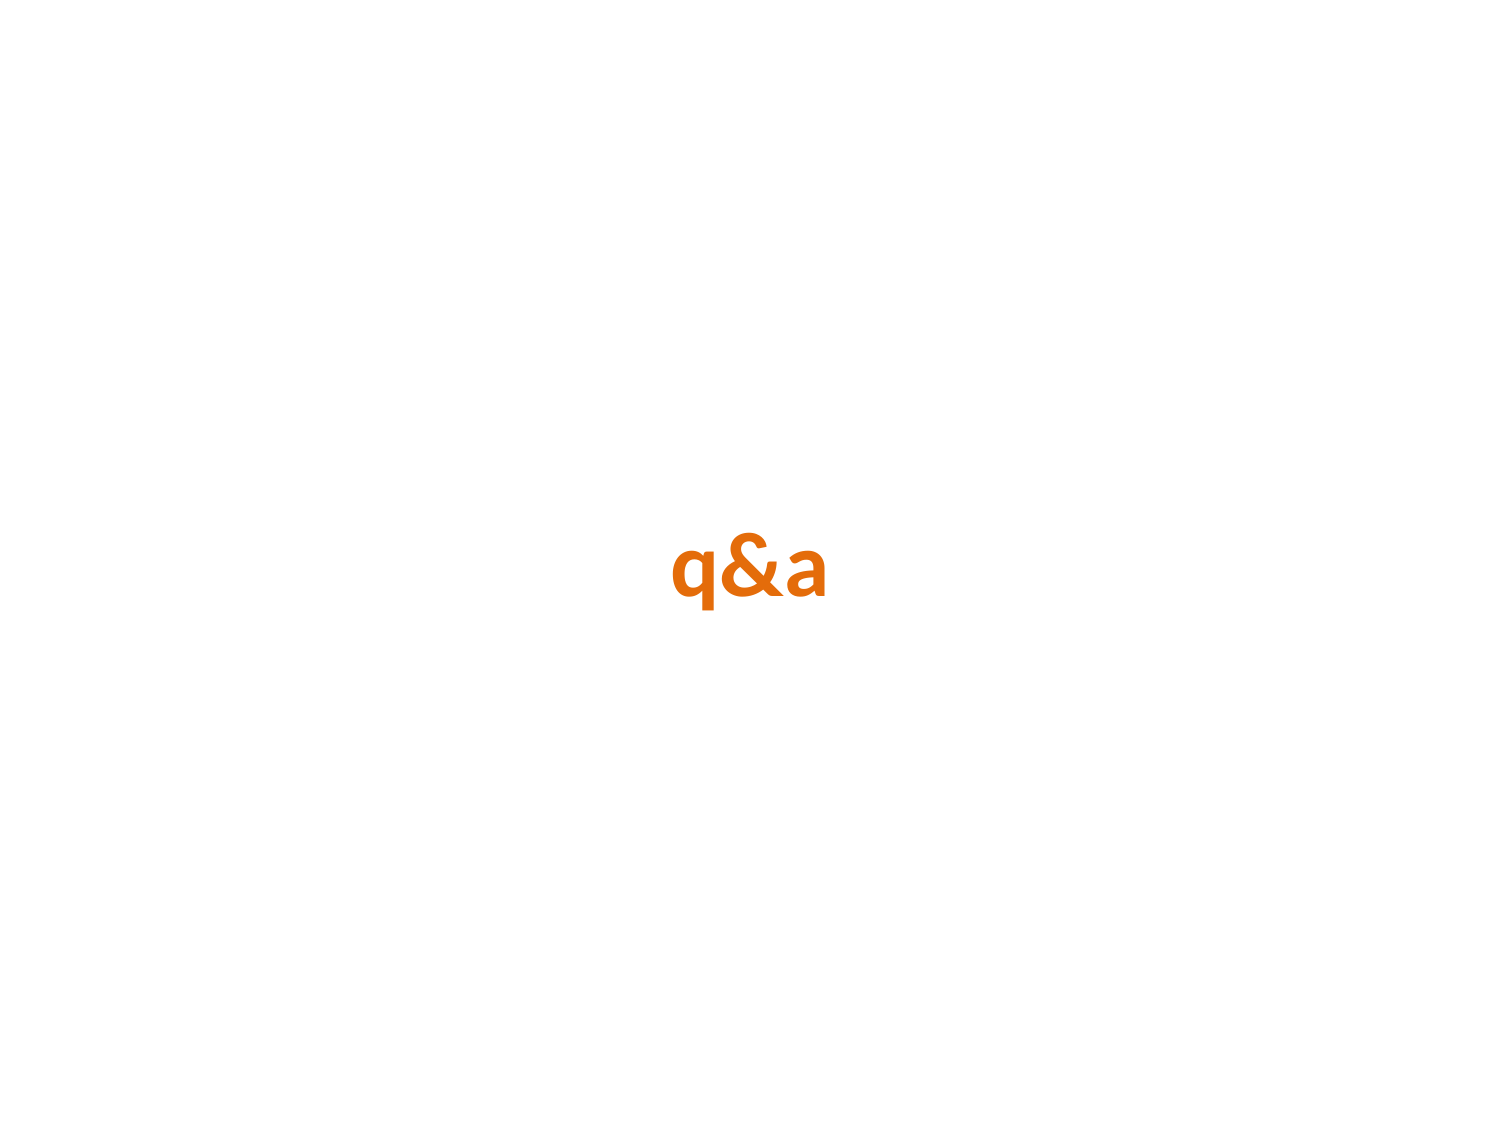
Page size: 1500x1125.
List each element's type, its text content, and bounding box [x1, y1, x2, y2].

title q&a [75, 465, 1425, 654]
